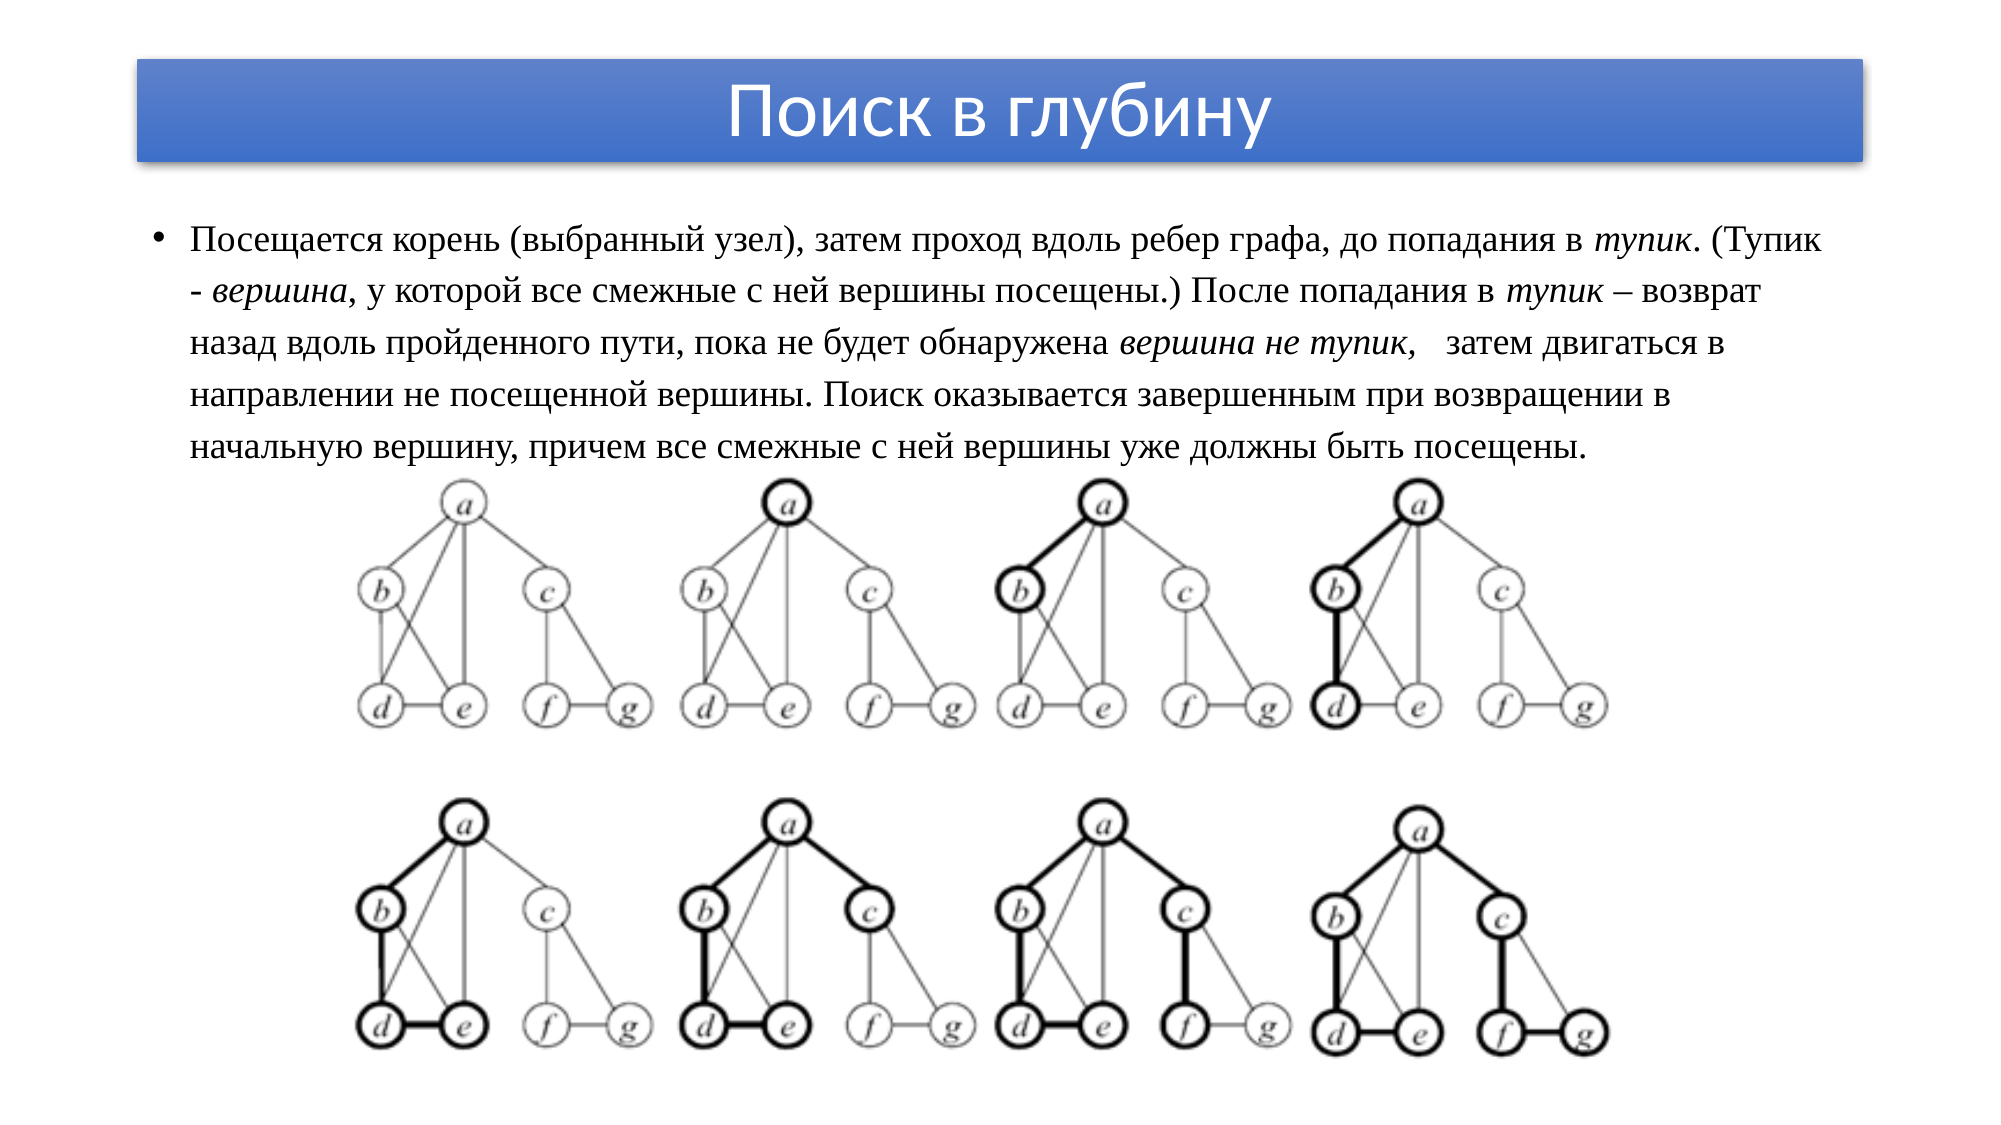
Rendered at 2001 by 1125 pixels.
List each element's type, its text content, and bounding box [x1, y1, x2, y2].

list Посещается корень (выбранный узел), затем проход вдоль ребер графа, до попадания в тупик. (Тупик - вершина, у которой все смежные с ней вершины посещены.) После попадания в тупик – возврат назад вдоль пройденного пути, пока не будет обнаружена вершина не тупик, затем двигаться в направлении не посещенной вершины. Поиск оказывается завершенным при возвращении в начальную вершину, причем все смежные с ней вершины уже должны быть посещены. [137, 199, 1863, 1014]
title Поиск в глубину [137, 59, 1863, 162]
picture [349, 472, 1616, 1066]
